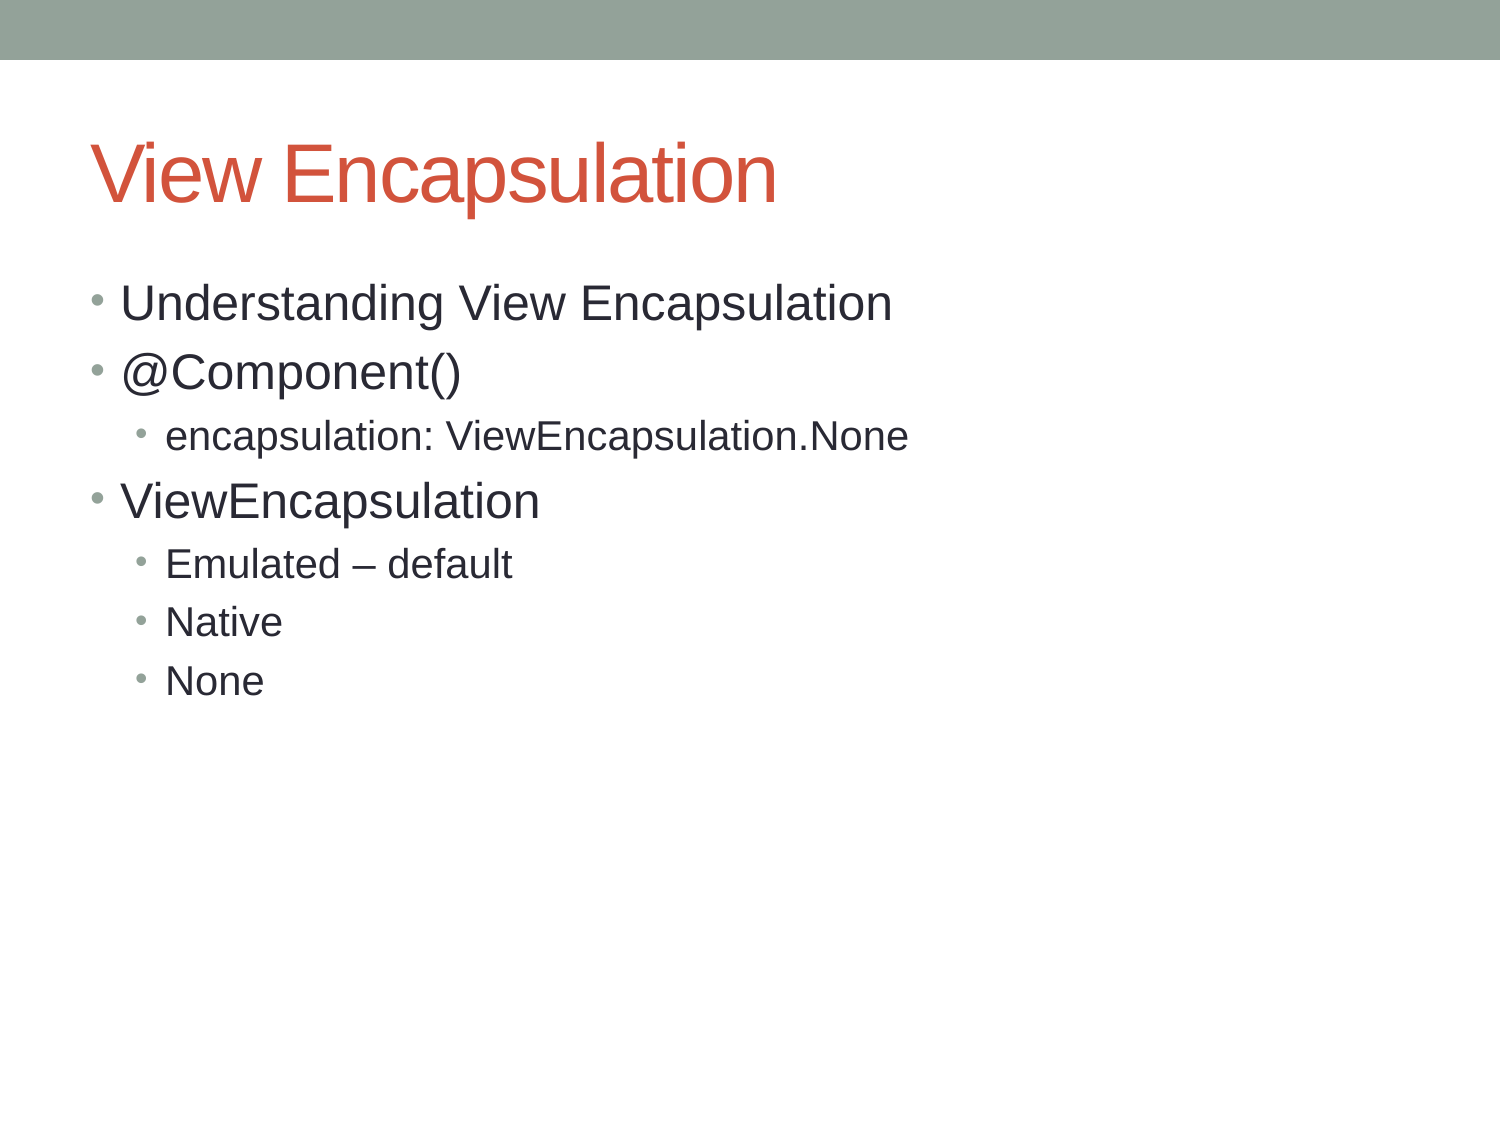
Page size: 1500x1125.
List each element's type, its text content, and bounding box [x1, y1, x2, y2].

title View Encapsulation [75, 87, 1425, 250]
list Understanding View Encapsulation @Component() encapsulation: ViewEncapsulation.None ViewEncapsulation Emulated – default Native None [75, 262, 1425, 1063]
